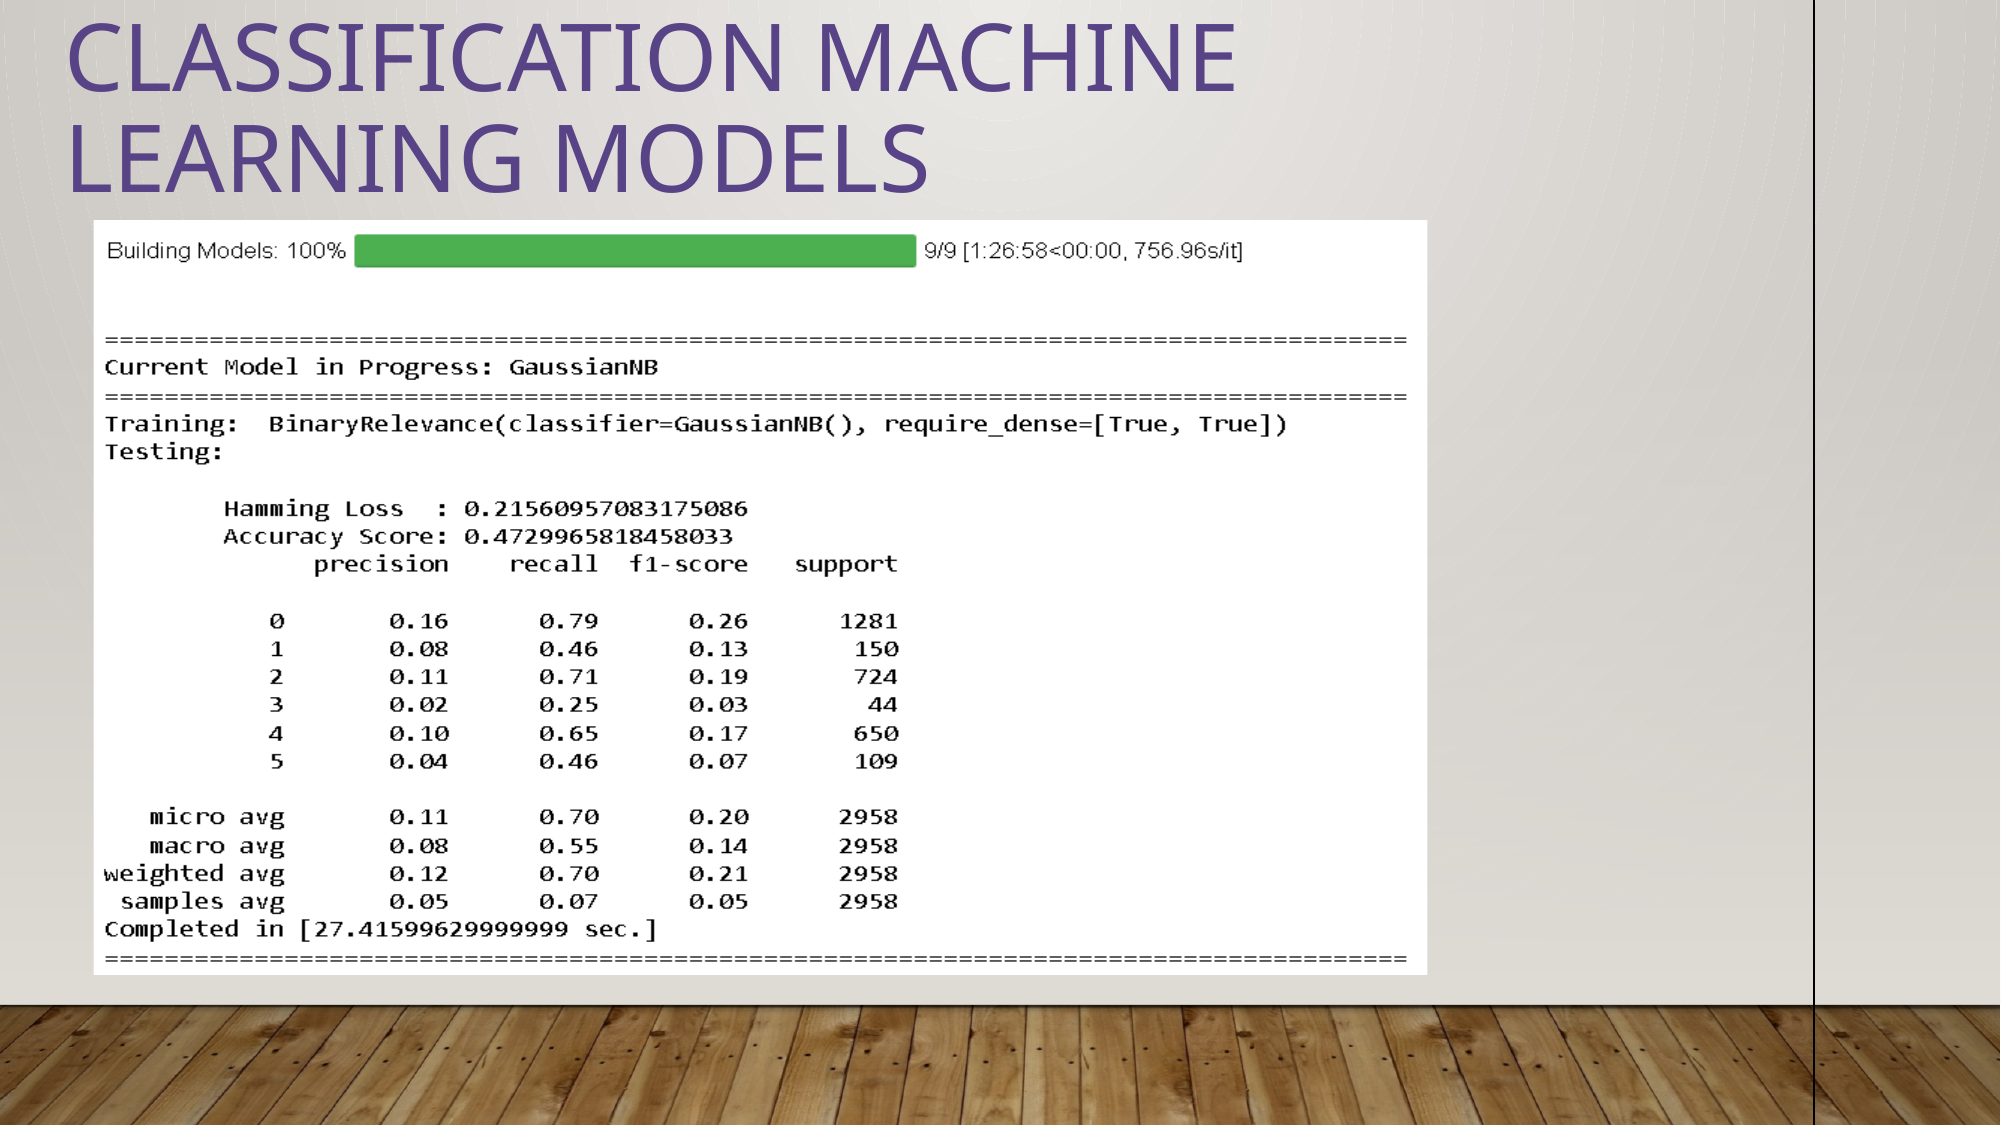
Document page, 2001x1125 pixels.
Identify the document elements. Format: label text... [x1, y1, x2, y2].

picture [64, 219, 1459, 975]
picture [0, 1005, 1813, 1125]
picture [1815, 1005, 2000, 1125]
list [64, 247, 1724, 1043]
title Classification machine learning models [64, 55, 1724, 221]
